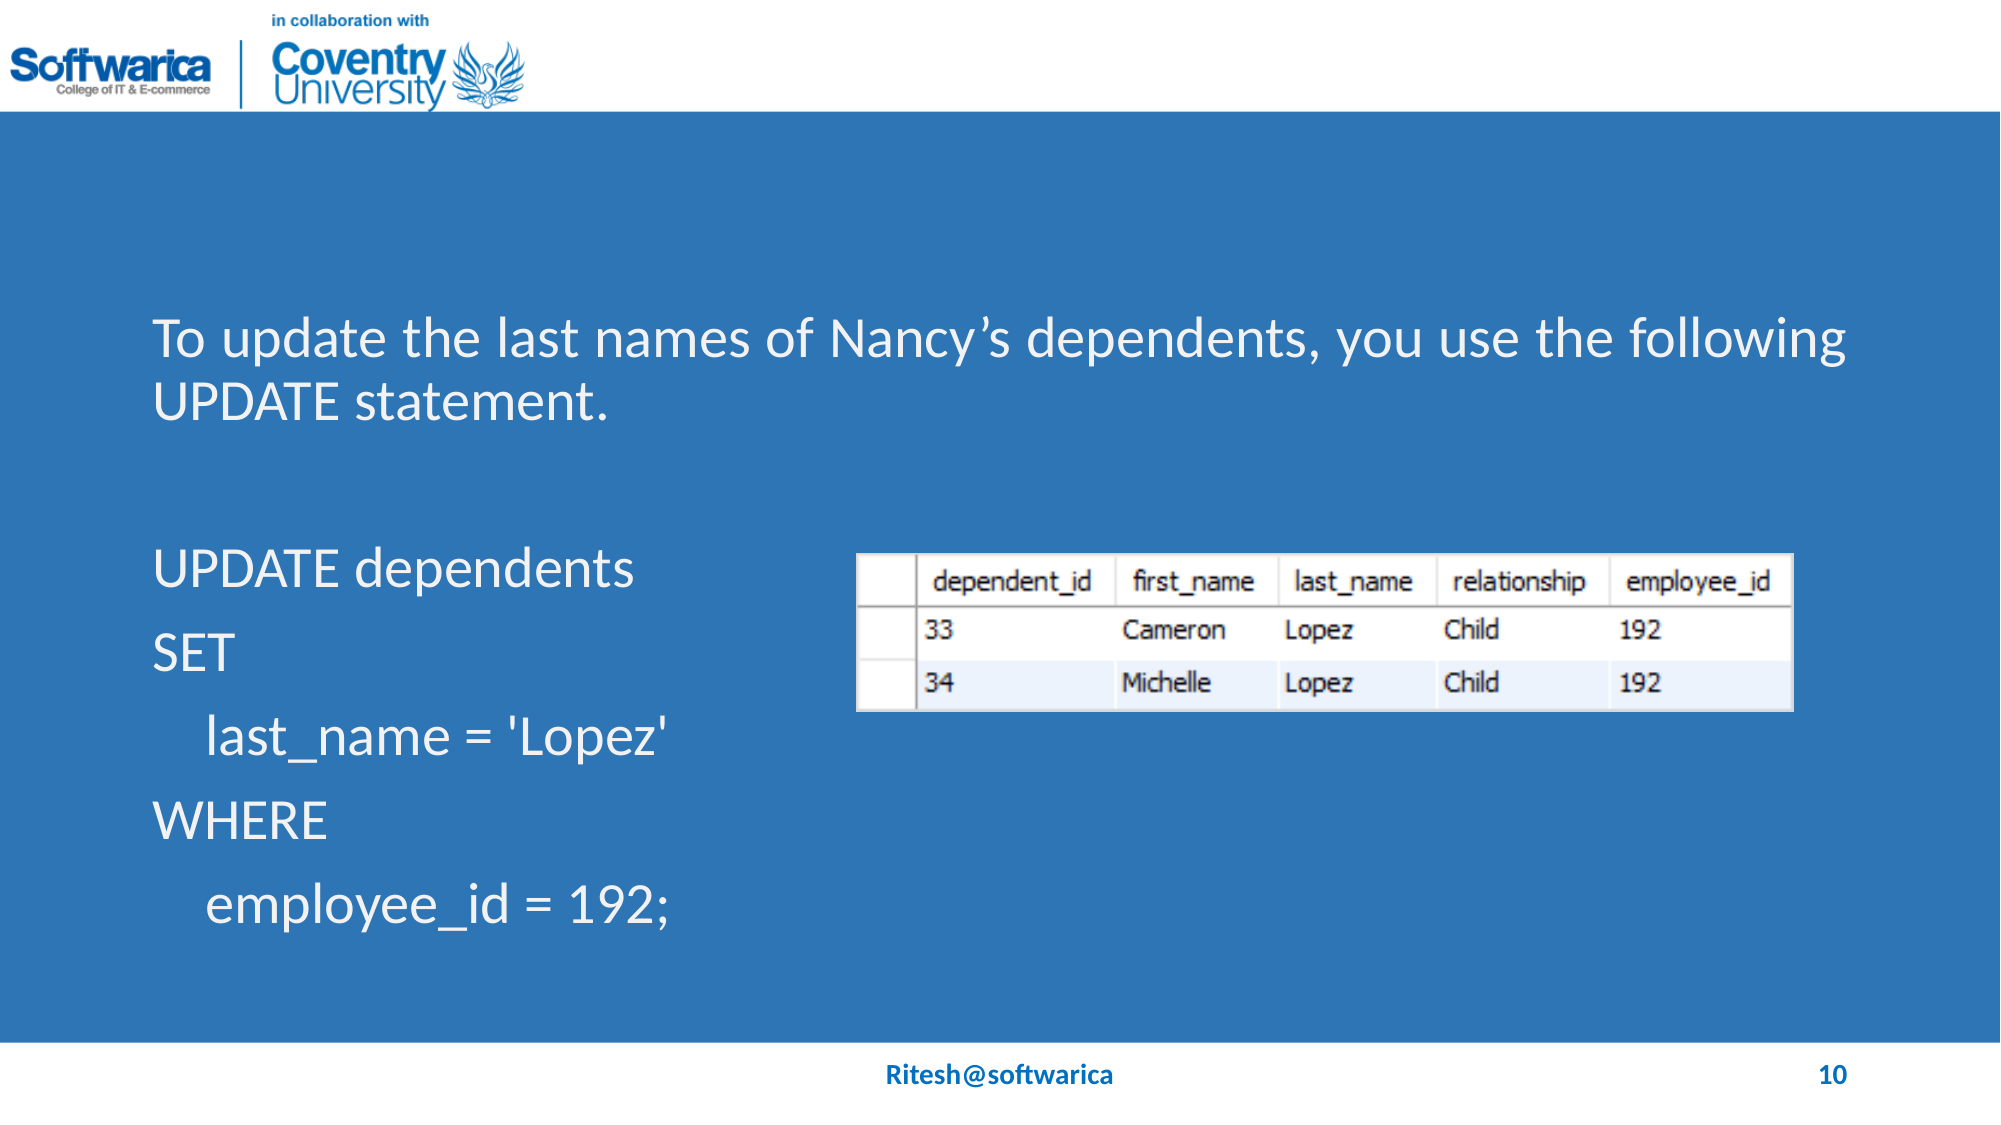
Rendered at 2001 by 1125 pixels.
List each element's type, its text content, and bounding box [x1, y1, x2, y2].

picture [856, 553, 1794, 712]
picture [10, 14, 525, 112]
footer Ritesh@softwarica [662, 1042, 1338, 1103]
slide_number 10 [1412, 1042, 1863, 1103]
list To update the last names of Nancy’s dependents, you use the following UPDATE statement. UPDATE dependents SET last_name = 'Lopez' WHERE employee_id = 192; [137, 299, 1863, 1014]
